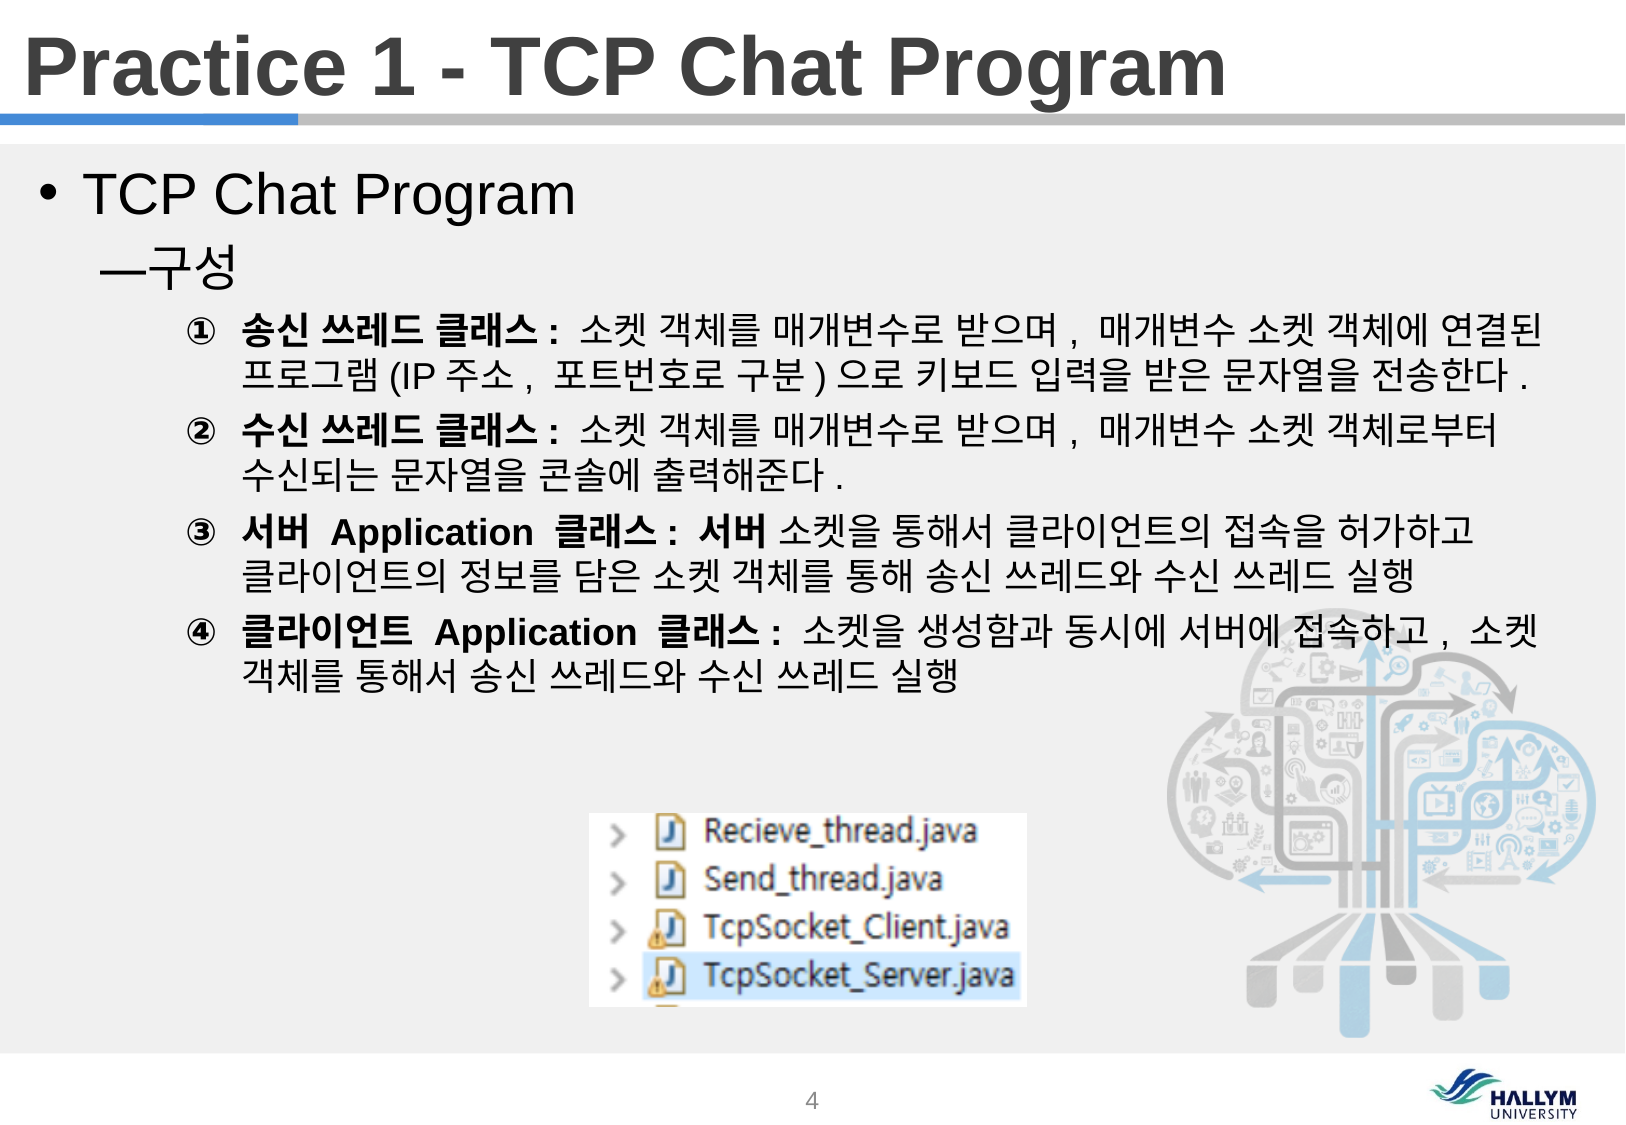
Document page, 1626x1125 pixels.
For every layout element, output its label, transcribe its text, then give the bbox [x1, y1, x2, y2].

list Practice 1 - TCP Chat Program [23, 23, 1593, 149]
slide_number 4 [629, 1069, 996, 1125]
picture [589, 813, 1027, 1007]
list TCP Chat Program 구성 송신 쓰레드 클래스: 소켓 객체를 매개변수로 받으며, 매개변수 소켓 객체에 연결된 프로그램(IP주소, 포트번호로 구분)으로 키보드 입력을 받은 문자열을 전송한다. 수신 쓰레드 클래스: 소켓 객체를 매개변수로 받으며, 매개변수 소켓 객체로부터 수신되는 문자열을 콘솔에 출력해준다. 서버 Application 클래스: 서버 소켓을 통해서 클라이언트의 접속을 허가하고 클라이언트의 정보를 담은 소켓 객체를 통해 송신 쓰레드와 수신 쓰레드 실행 클라이언트 Application 클래스: 소켓을 생성함과 동시에 서버에 접속하고, 소켓 객체를 통해서 송신 쓰레드와 수신 쓰레드 실행 [23, 149, 1599, 1024]
picture [1426, 1063, 1582, 1122]
